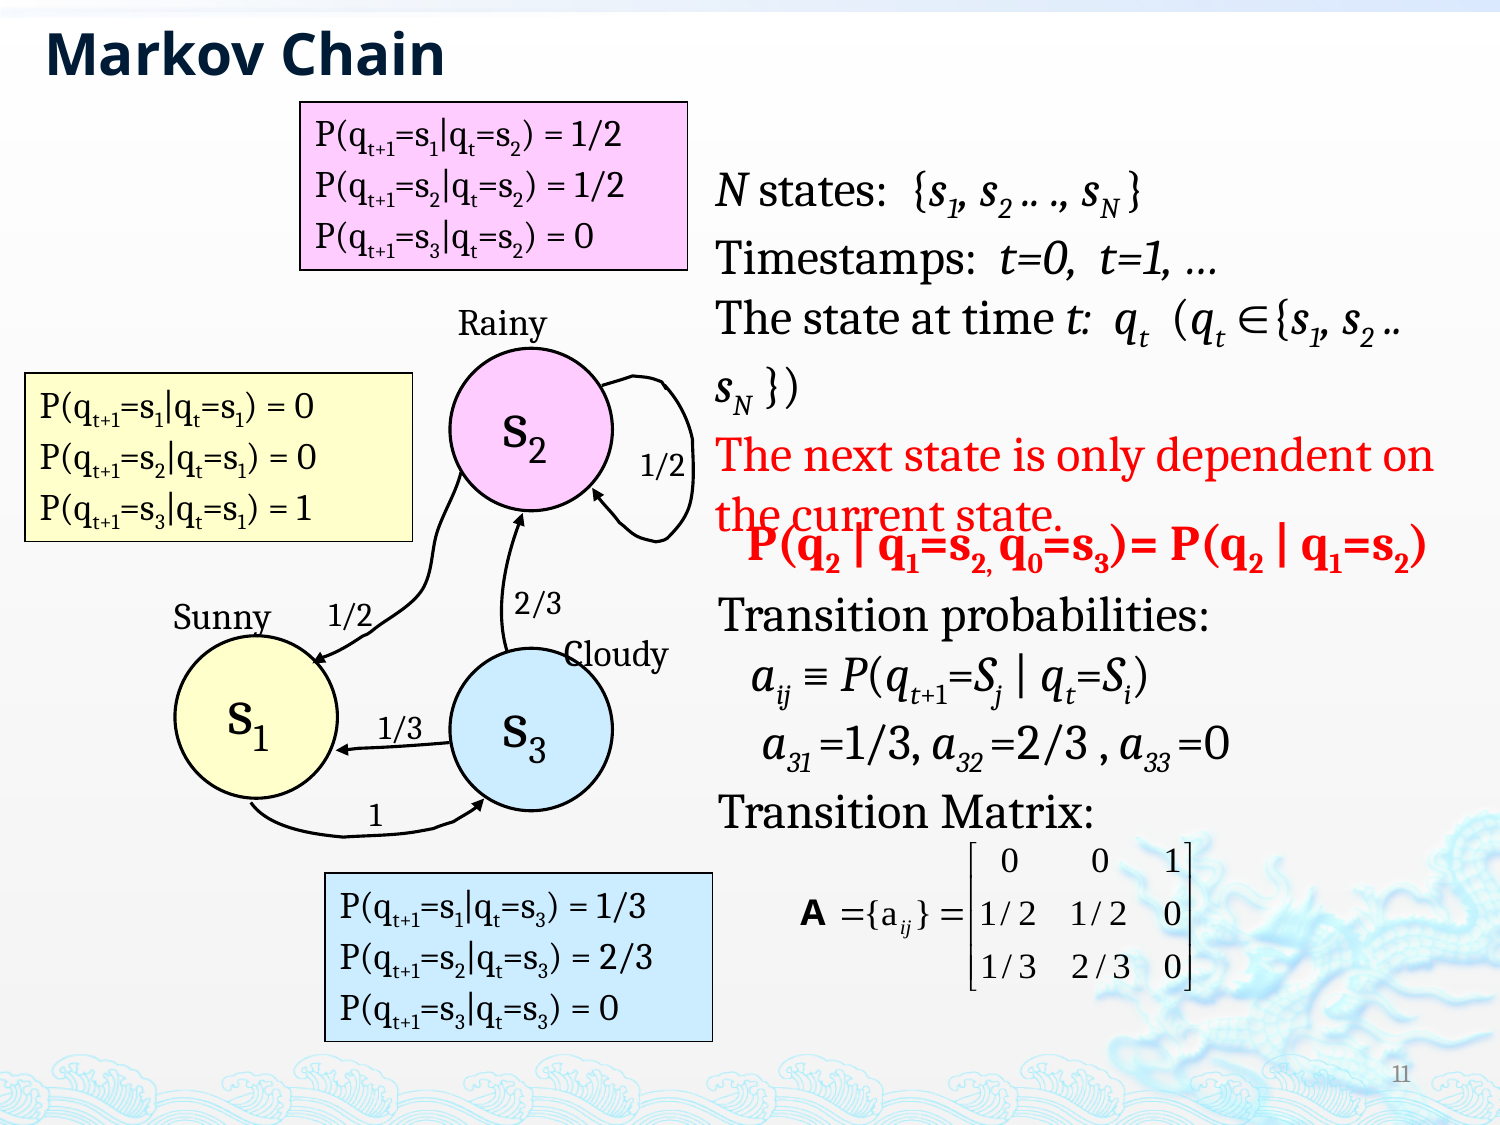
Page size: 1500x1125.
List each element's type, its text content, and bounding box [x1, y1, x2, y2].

text_box 2/3 [499, 573, 577, 629]
text_box [449, 648, 596, 811]
text_box [372, 472, 462, 620]
text_box s2 [487, 373, 600, 479]
slide_number 11 [1074, 1042, 1425, 1103]
text_box [449, 351, 592, 511]
text_box s3 [487, 673, 600, 779]
text_box N states: {s1, s2 .. ., sN } Timestamps: t=0, t=1, … The state at time t: qt (qt {s1, s2 .. sN }) The next state is only dependent on the current state. [699, 148, 1500, 669]
text_box Sunny [159, 584, 313, 645]
text_box [335, 743, 364, 756]
text_box s1 [212, 660, 325, 767]
text_box [250, 800, 354, 838]
text_box Cloudy [549, 621, 703, 682]
text_box [502, 629, 510, 652]
text_box P(qt+1=s1|qt=s3) = 1/3 P(qt+1=s2|qt=s3) = 2/3 P(qt+1=s3|qt=s3) = 0 [324, 873, 713, 1042]
text_box Markov Chain [29, 19, 786, 102]
text_box [505, 512, 525, 573]
text_box [312, 641, 356, 664]
text_box [174, 645, 321, 799]
text_box [325, 673, 338, 761]
text_box P(qt+1=s1|qt=s1) = 0 P(qt+1=s2|qt=s1) = 0 P(qt+1=s3|qt=s1) = 1 [24, 373, 413, 542]
text_box P(q2 | q1=s2, q0=s3)= P(q2 | q1=s2) [732, 503, 1445, 574]
text_box 1/3 [364, 698, 438, 754]
text_box P(qt+1=s1|qt=s2) = 1/2 P(qt+1=s2|qt=s2) = 1/2 P(qt+1=s3|qt=s2) = 0 [299, 101, 688, 270]
text_box 1/2 [626, 436, 701, 491]
text_box Rainy [442, 290, 597, 351]
text_box Transition probabilities: aij ≡ P(qt+1=Sj | qt=Si) a31 =1/3, a32 =2/3 , a33 =0 Transition Matrix: [702, 574, 1453, 936]
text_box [793, 833, 1205, 1001]
text_box [397, 798, 485, 835]
text_box 1 [354, 786, 397, 841]
text_box [600, 686, 613, 773]
text_box [592, 375, 693, 542]
text_box 1/2 [313, 586, 388, 641]
